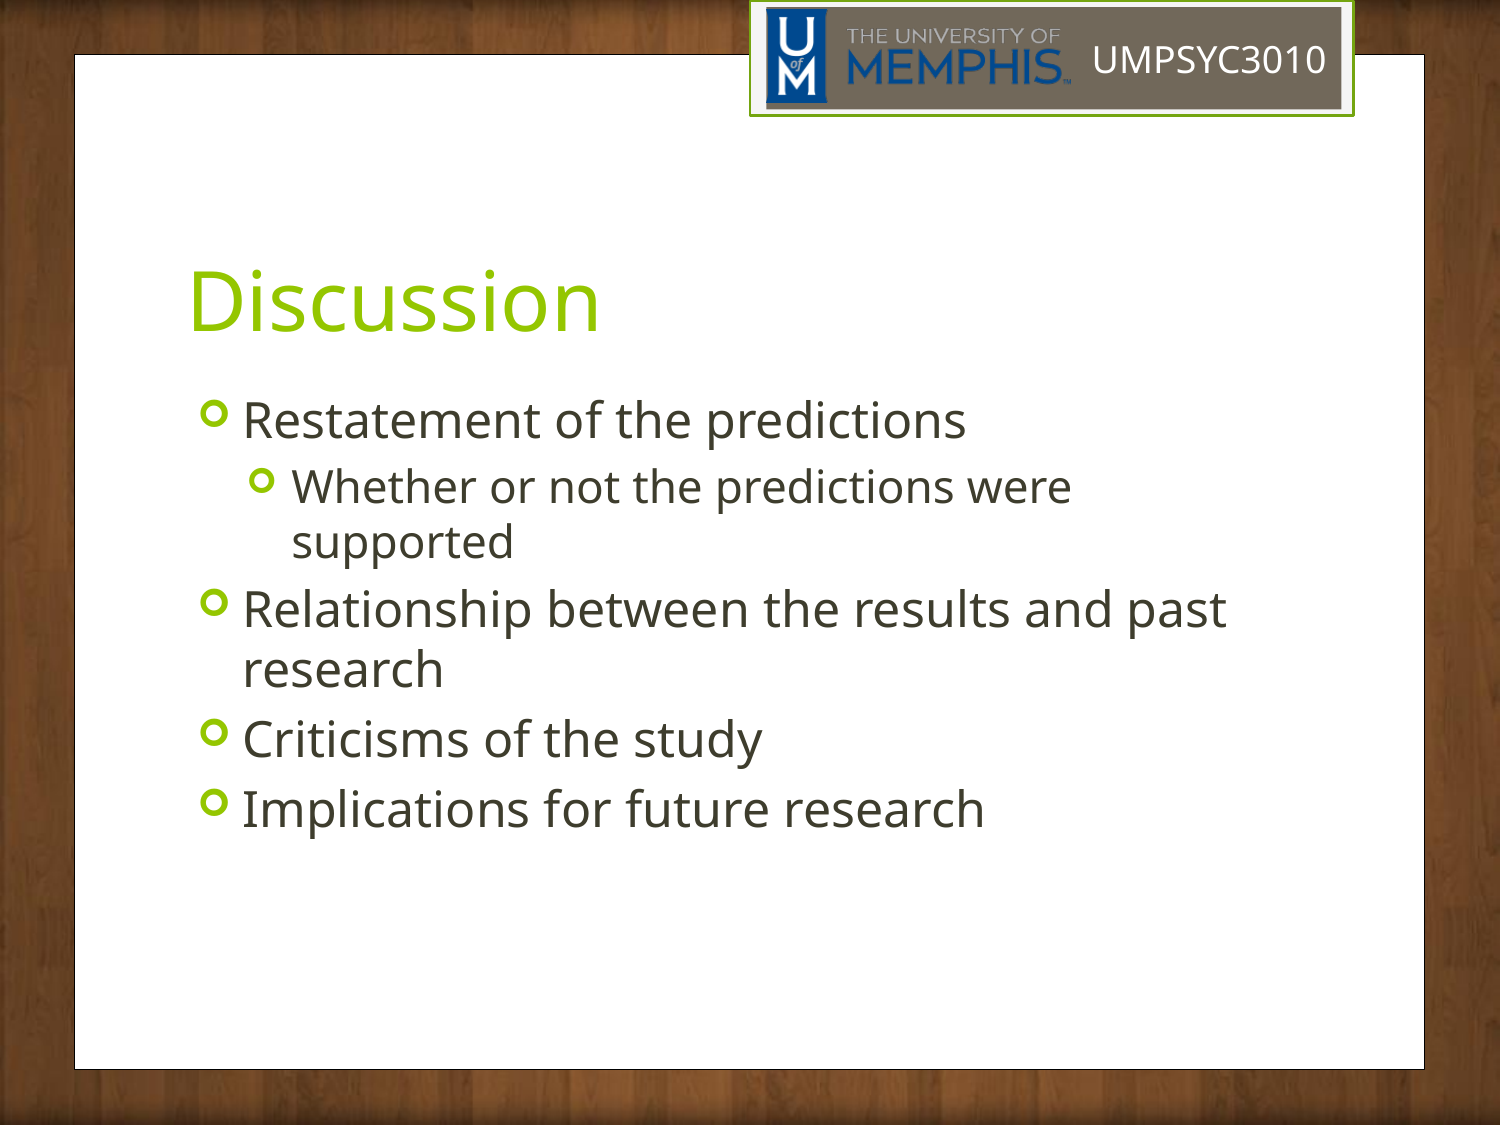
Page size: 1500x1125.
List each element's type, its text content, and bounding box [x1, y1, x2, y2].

list Restatement of the predictions Whether or not the predictions were supported Relationship between the results and past research Criticisms of the study Implications for future research [171, 381, 1283, 957]
title Discussion [171, 168, 1324, 357]
picture [0, 0, 1500, 1125]
picture [766, 9, 1071, 103]
